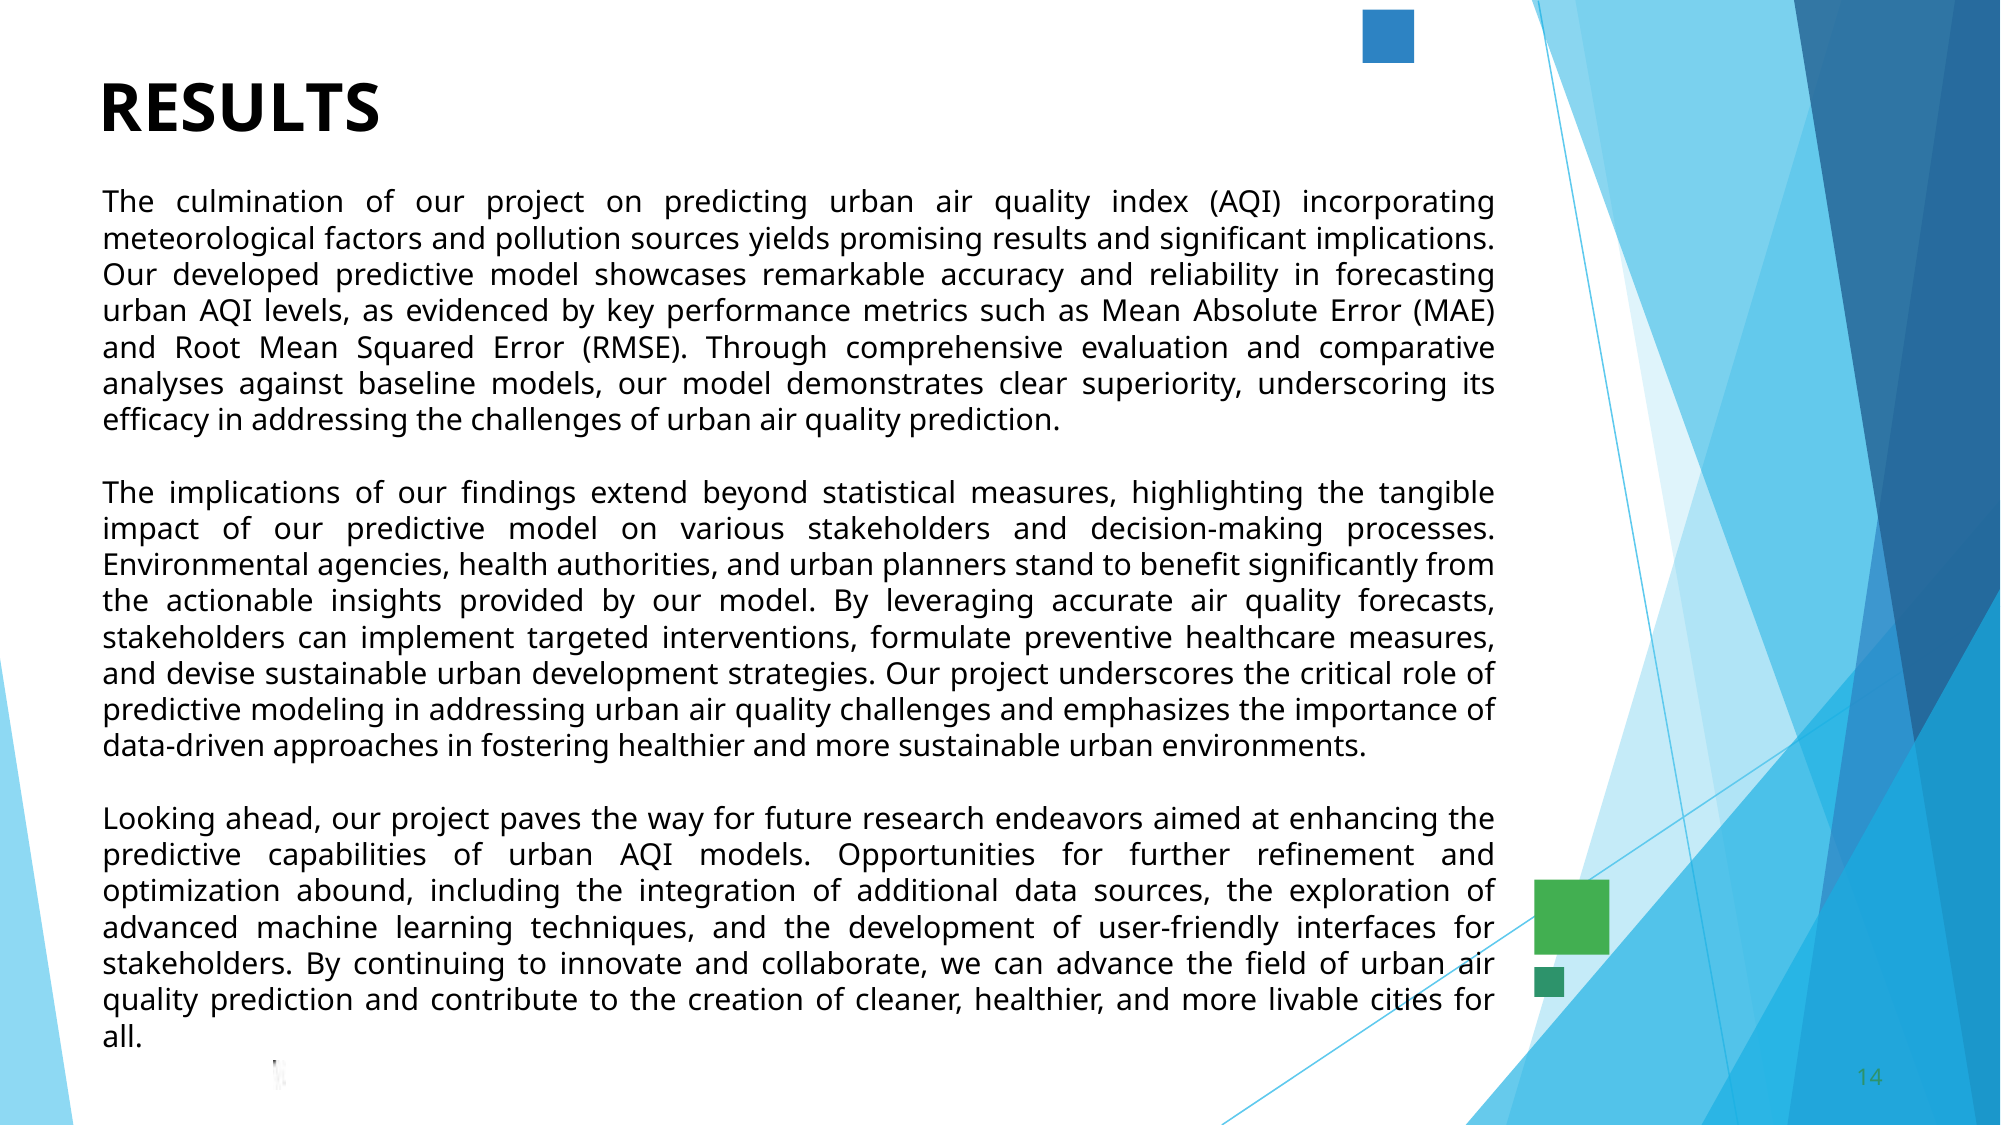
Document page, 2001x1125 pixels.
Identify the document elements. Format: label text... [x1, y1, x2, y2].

text_box [1534, 967, 1565, 997]
text_box [1362, 9, 1415, 63]
text_box The culmination of our project on predicting urban air quality index (AQI) incorporating meteorological factors and pollution sources yields promising results and significant implications. Our developed predictive model showcases remarkable accuracy and reliability in forecasting urban AQI levels, as evidenced by key performance metrics such as Mean Absolute Error (MAE) and Root Mean Squared Error (RMSE). Through comprehensive evaluation and comparative analyses against baseline models, our model demonstrates clear superiority, underscoring its efficacy in addressing the challenges of urban air quality prediction. The implications of our findings extend beyond statistical measures, highlighting the tangible impact of our predictive model on various stakeholders and decision-making processes. Environmental agencies, health authorities, and urban planners stand to benefit significantly from the actionable insights provided by our model. By leveraging accurate air quality forecasts, stakeholders can implement targeted interventions, formulate preventive healthcare measures, and devise sustainable urban development strategies. Our project underscores the critical role of predictive modeling in addressing urban air quality challenges and emphasizes the importance of data-driven approaches in fostering healthier and more sustainable urban environments. Looking ahead, our project paves the way for future research endeavors aimed at enhancing the predictive capabilities of urban AQI models. Opportunities for further refinement and optimization abound, including the integration of additional data sources, the exploration of advanced machine learning techniques, and the development of user-friendly interfaces for stakeholders. By continuing to innovate and collaborate, we can advance the field of urban air quality prediction and contribute to the creation of cleaner, healthier, and more livable cities for all. [87, 140, 1510, 1061]
text_box 14 [1849, 1061, 1888, 1095]
title RESULTS [96, 62, 497, 140]
picture [273, 1060, 287, 1091]
text_box [1534, 879, 1610, 955]
